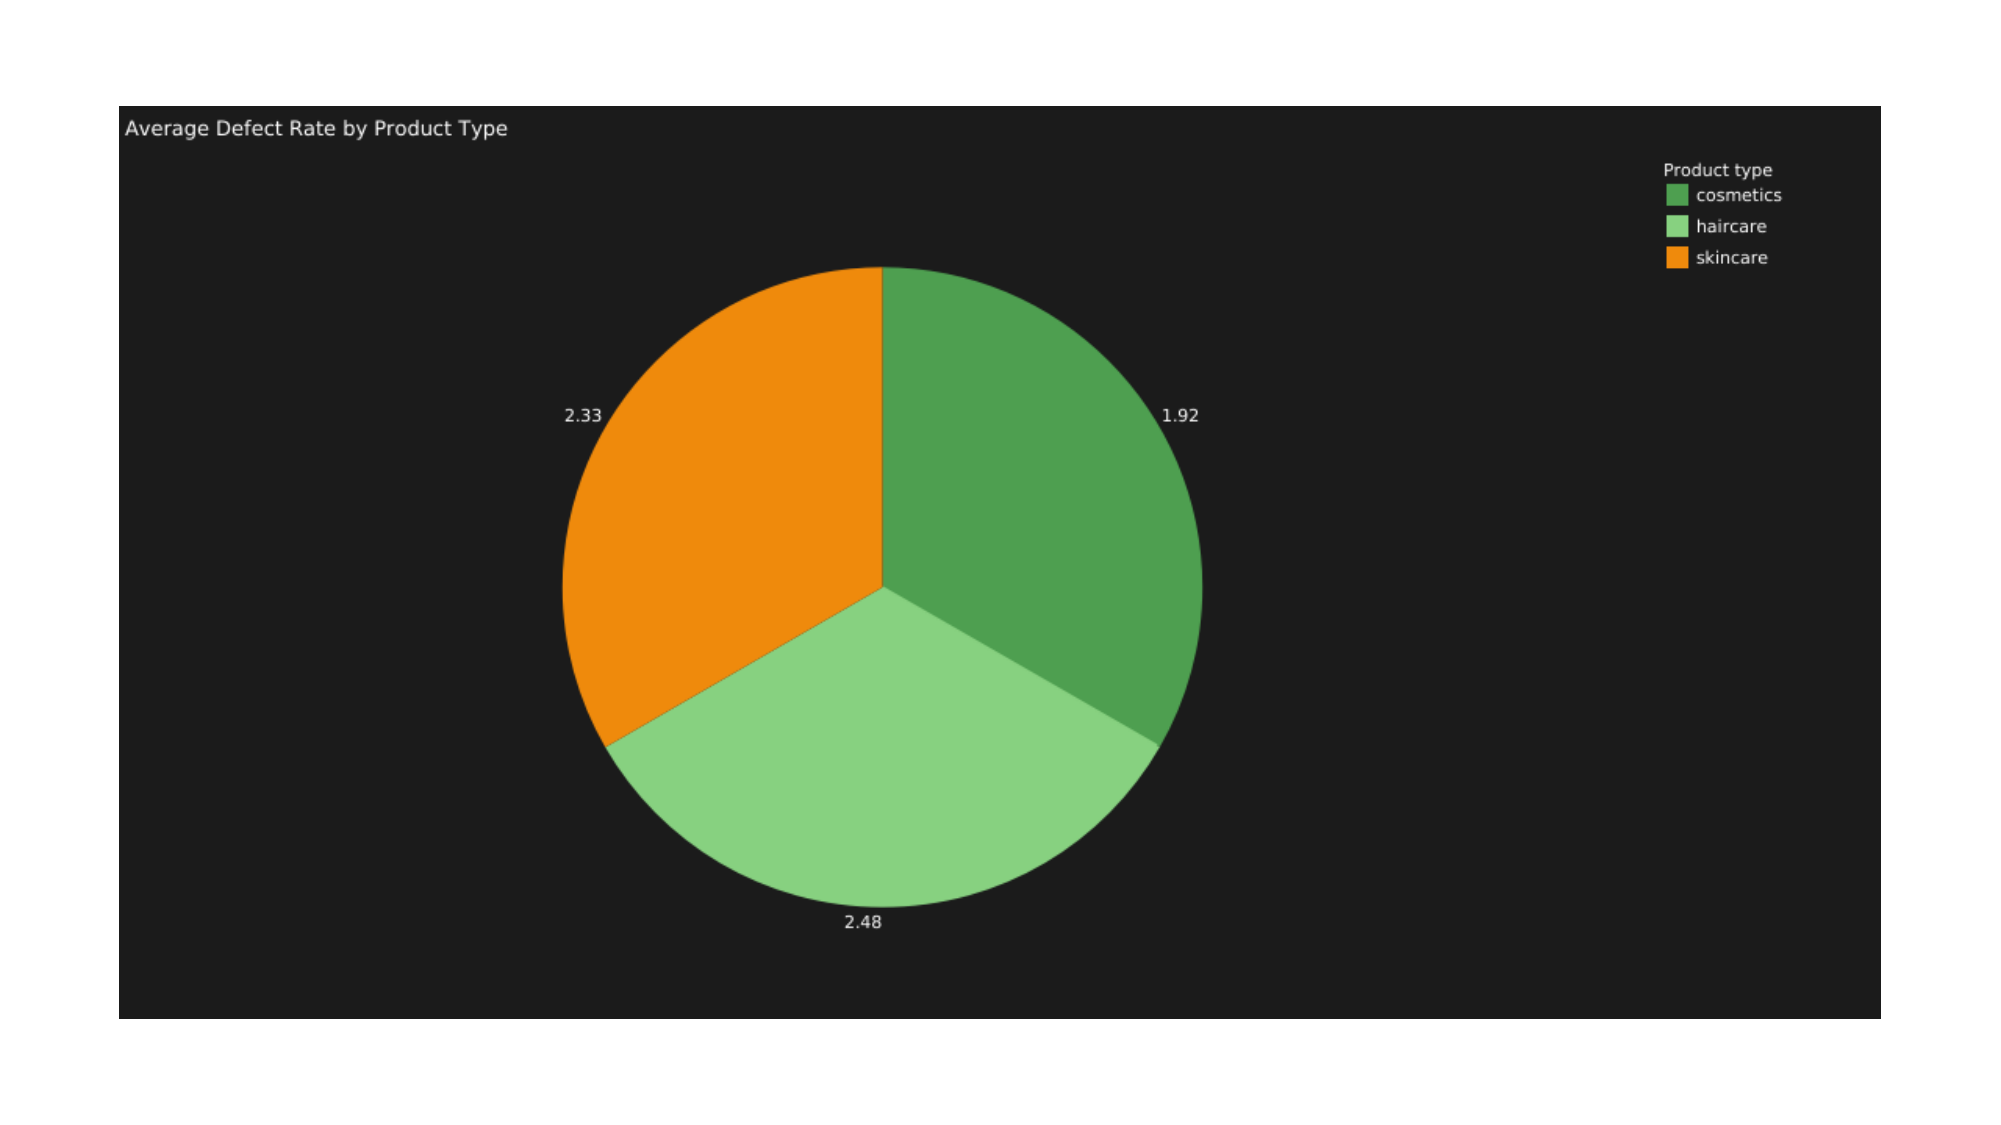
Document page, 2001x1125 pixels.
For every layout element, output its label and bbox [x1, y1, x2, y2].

picture [119, 106, 1881, 1019]
